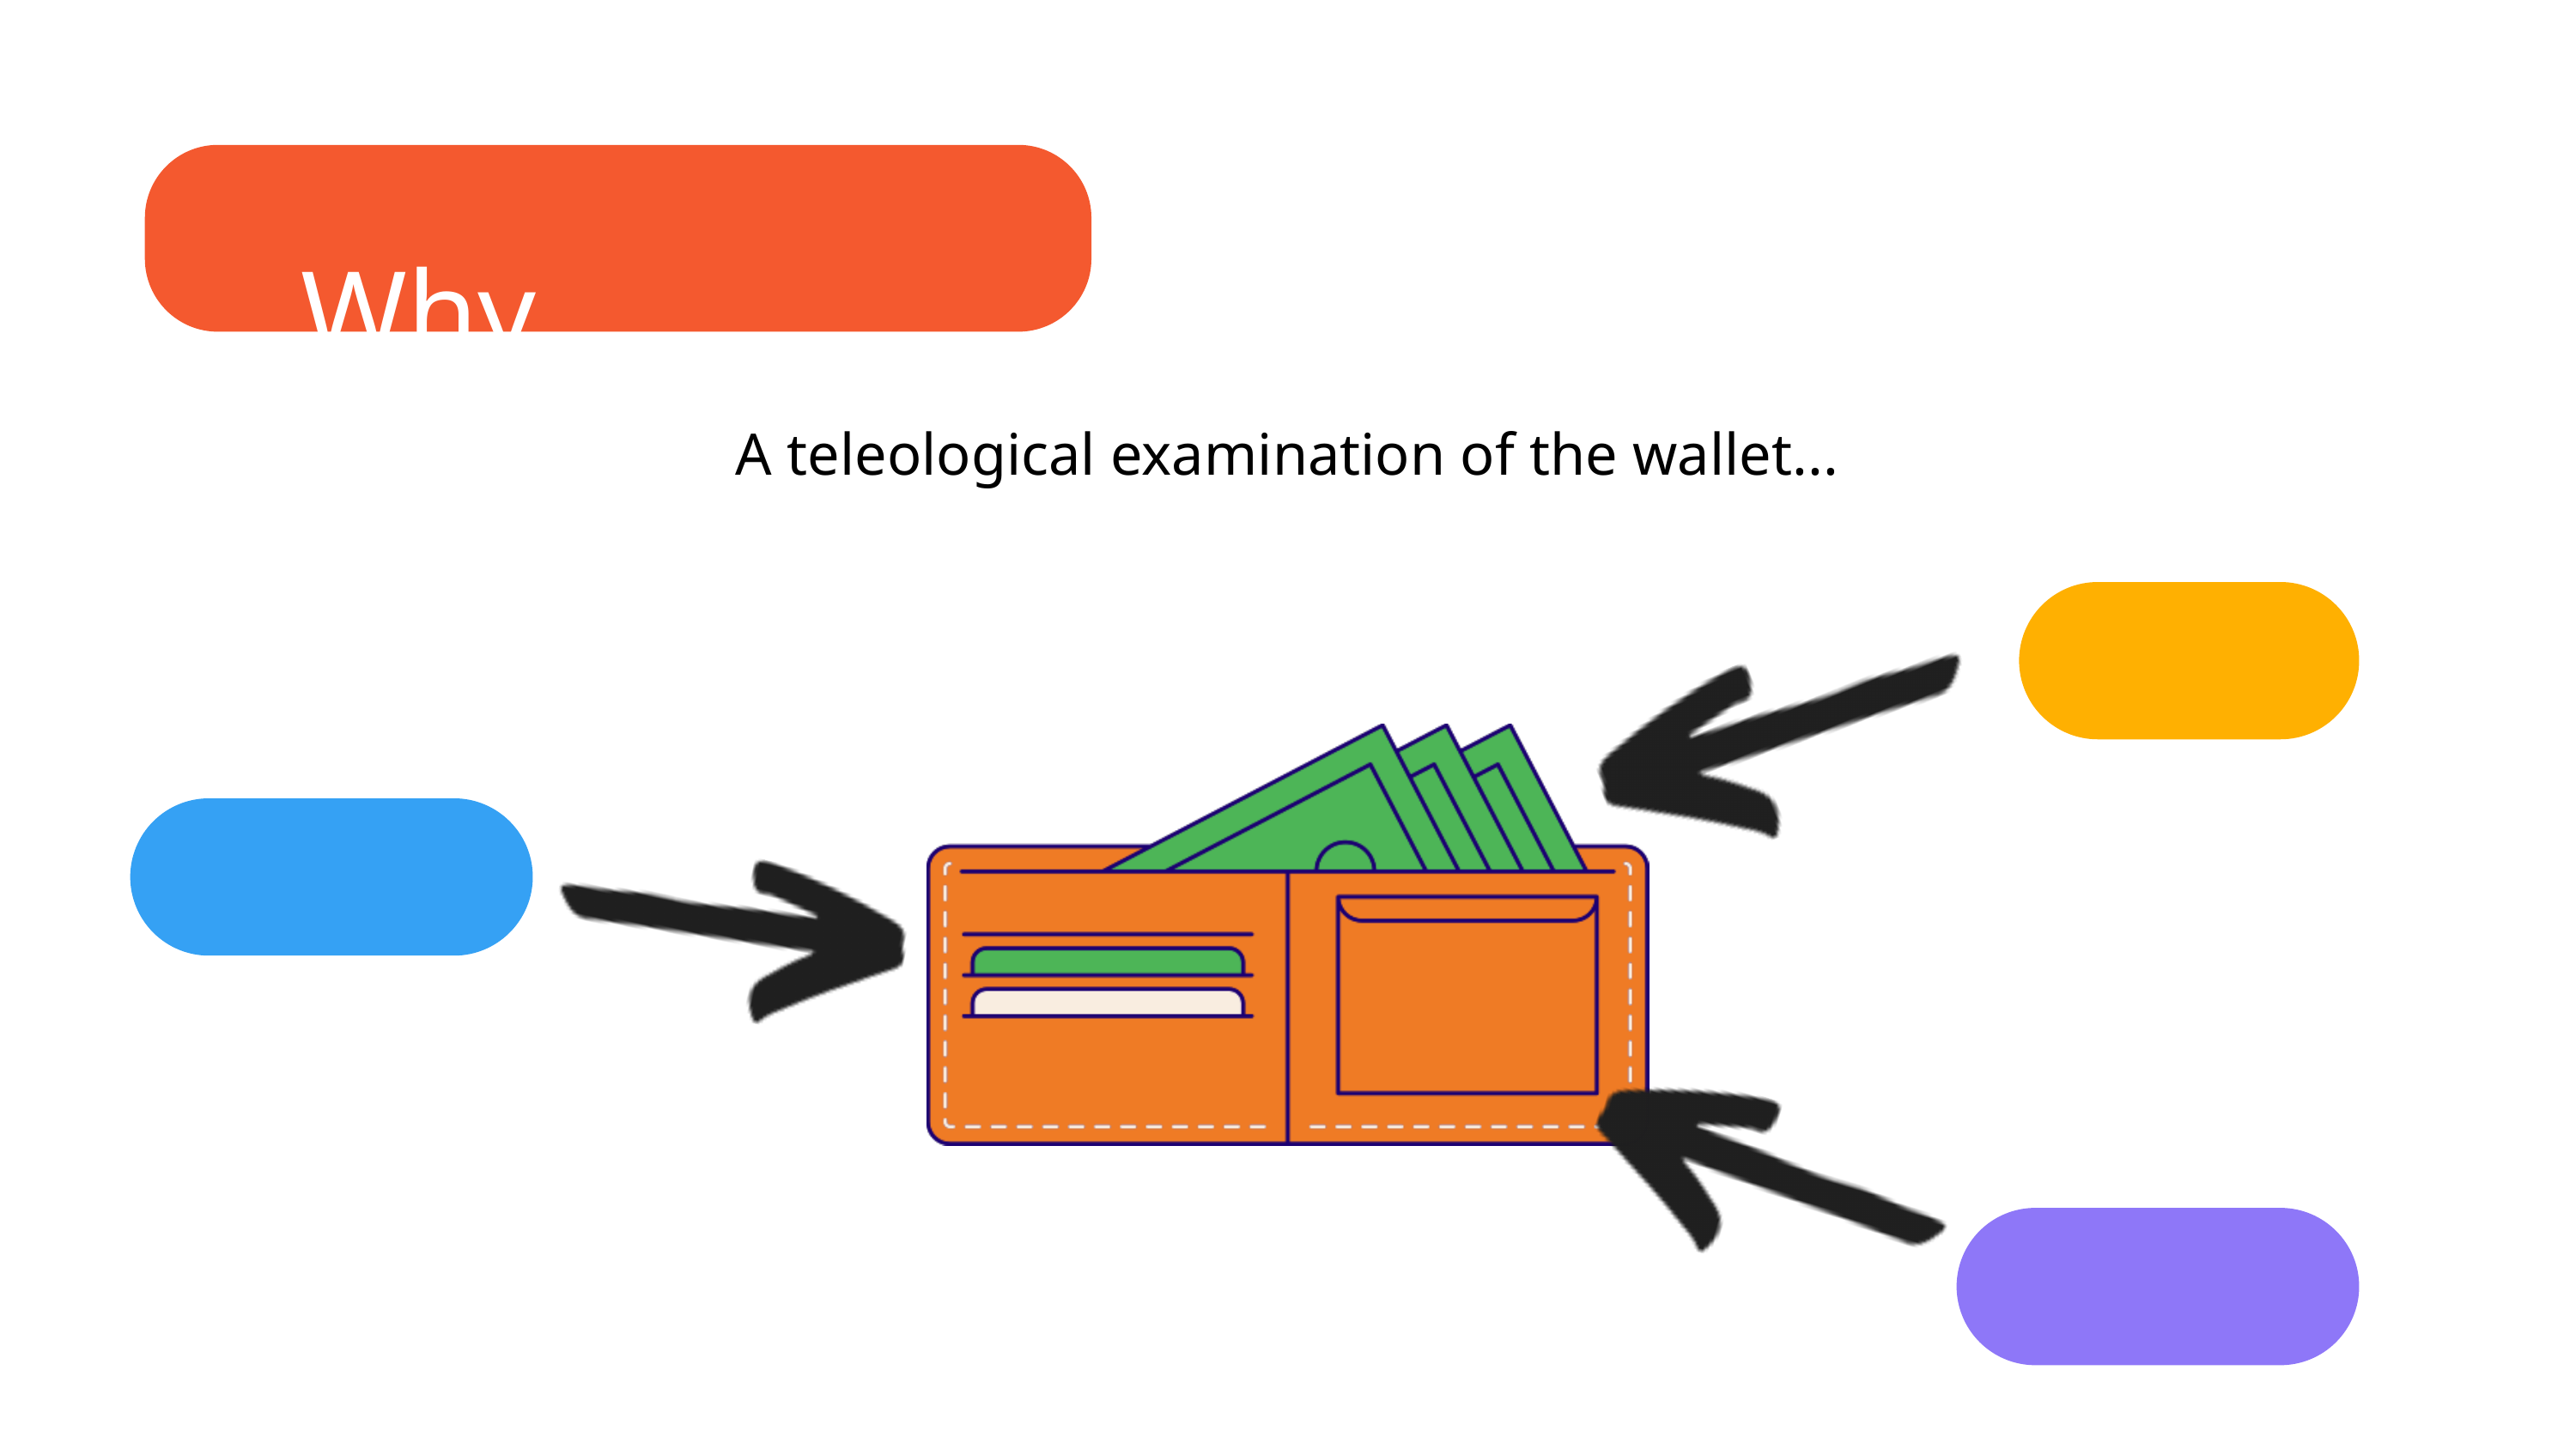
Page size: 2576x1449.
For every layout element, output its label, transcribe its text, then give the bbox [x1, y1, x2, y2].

picture [542, 820, 919, 1051]
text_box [130, 797, 533, 956]
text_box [144, 144, 1092, 332]
text_box A teleological examination of the wallet... [656, 406, 1920, 487]
picture [927, 587, 1996, 1317]
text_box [2019, 581, 2360, 740]
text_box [1956, 1207, 2360, 1366]
